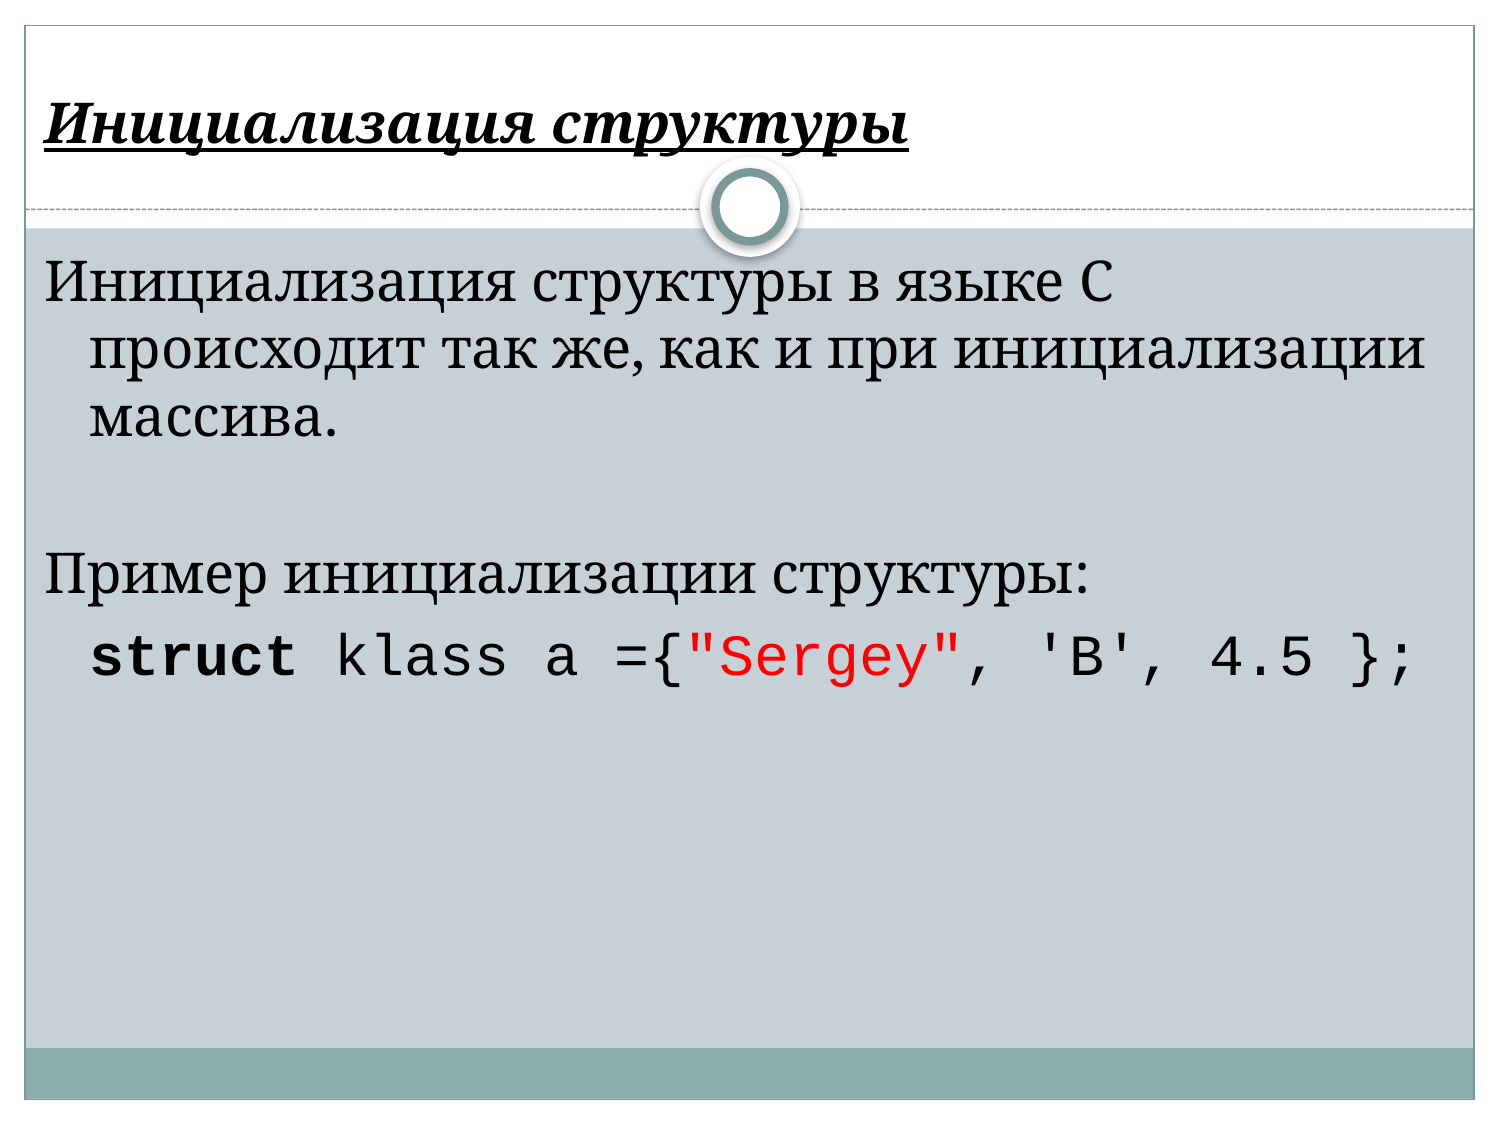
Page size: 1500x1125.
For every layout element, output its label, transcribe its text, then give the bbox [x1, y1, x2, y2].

list Инициализация структуры Инициализация структуры в языке С происходит так же, как и при инициализации массива. Пример инициализации структуры: struct klass a ={"Sergey", 'B', 4.5 }; [29, 79, 1471, 882]
